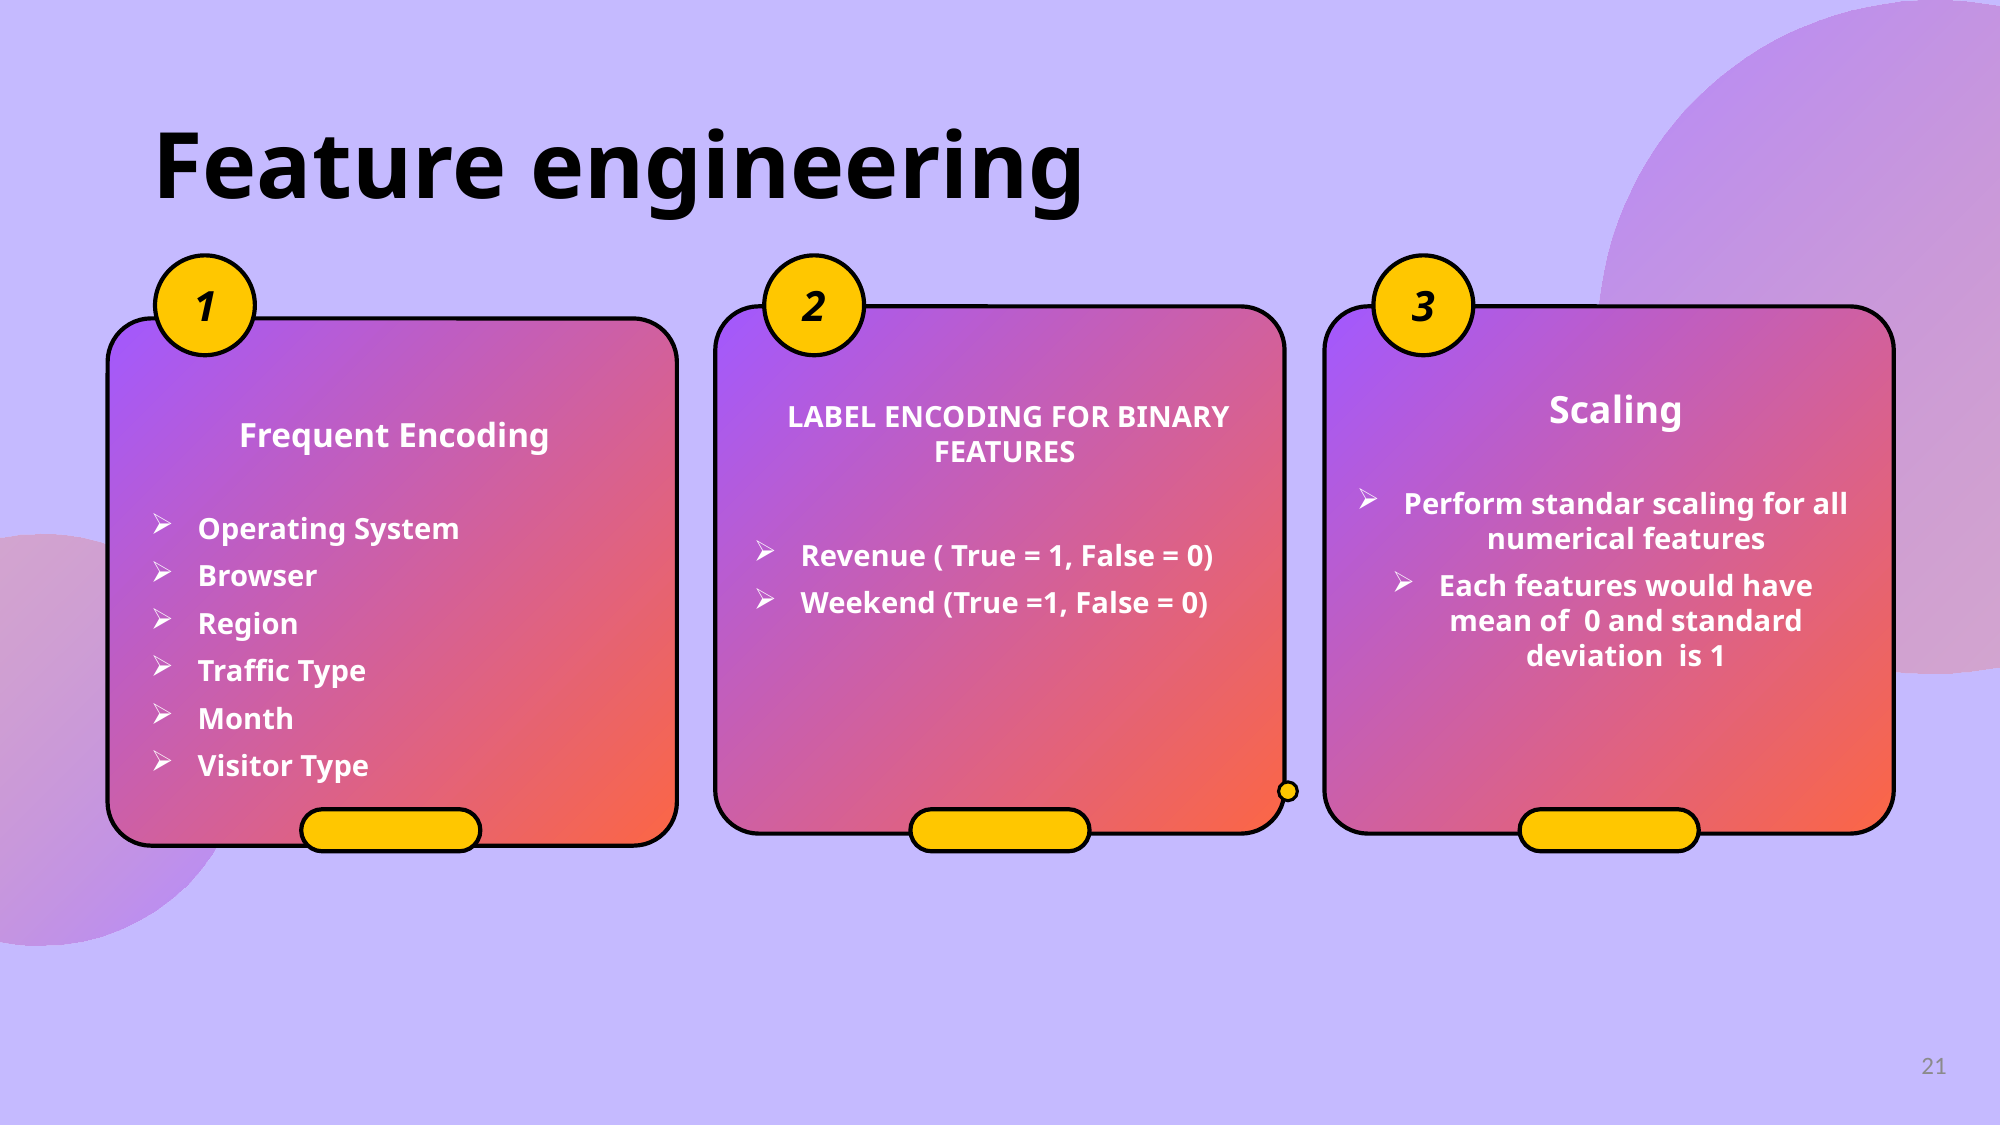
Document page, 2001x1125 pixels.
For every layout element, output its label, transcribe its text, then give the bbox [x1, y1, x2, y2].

text_box [1597, 0, 2000, 675]
text_box Perform standar scaling for all numerical features Each features would have mean of 0 and standard deviation is 1 [1356, 477, 1850, 782]
text_box [1323, 305, 1895, 835]
text_box [106, 317, 678, 847]
text_box Frequent Encoding [238, 406, 732, 521]
text_box [714, 305, 1286, 835]
text_box [0, 532, 217, 947]
slide_number 21 [1893, 1035, 1962, 1096]
text_box Scaling [1369, 378, 1863, 493]
title Feature engineering [137, 59, 1863, 278]
text_box Operating System Browser Region Traffic Type Month Visitor Type [150, 502, 644, 617]
text_box [300, 808, 482, 853]
text_box [1518, 808, 1700, 853]
text_box LABEL ENCODING FOR BINARY FEATURES [758, 390, 1251, 505]
text_box [909, 808, 1091, 853]
text_box 2 [763, 254, 866, 357]
text_box [1277, 780, 1299, 802]
text_box 1 [153, 254, 256, 357]
text_box Revenue ( True = 1, False = 0) Weekend (True =1, False = 0) [753, 529, 1247, 644]
text_box 3 [1372, 254, 1475, 357]
